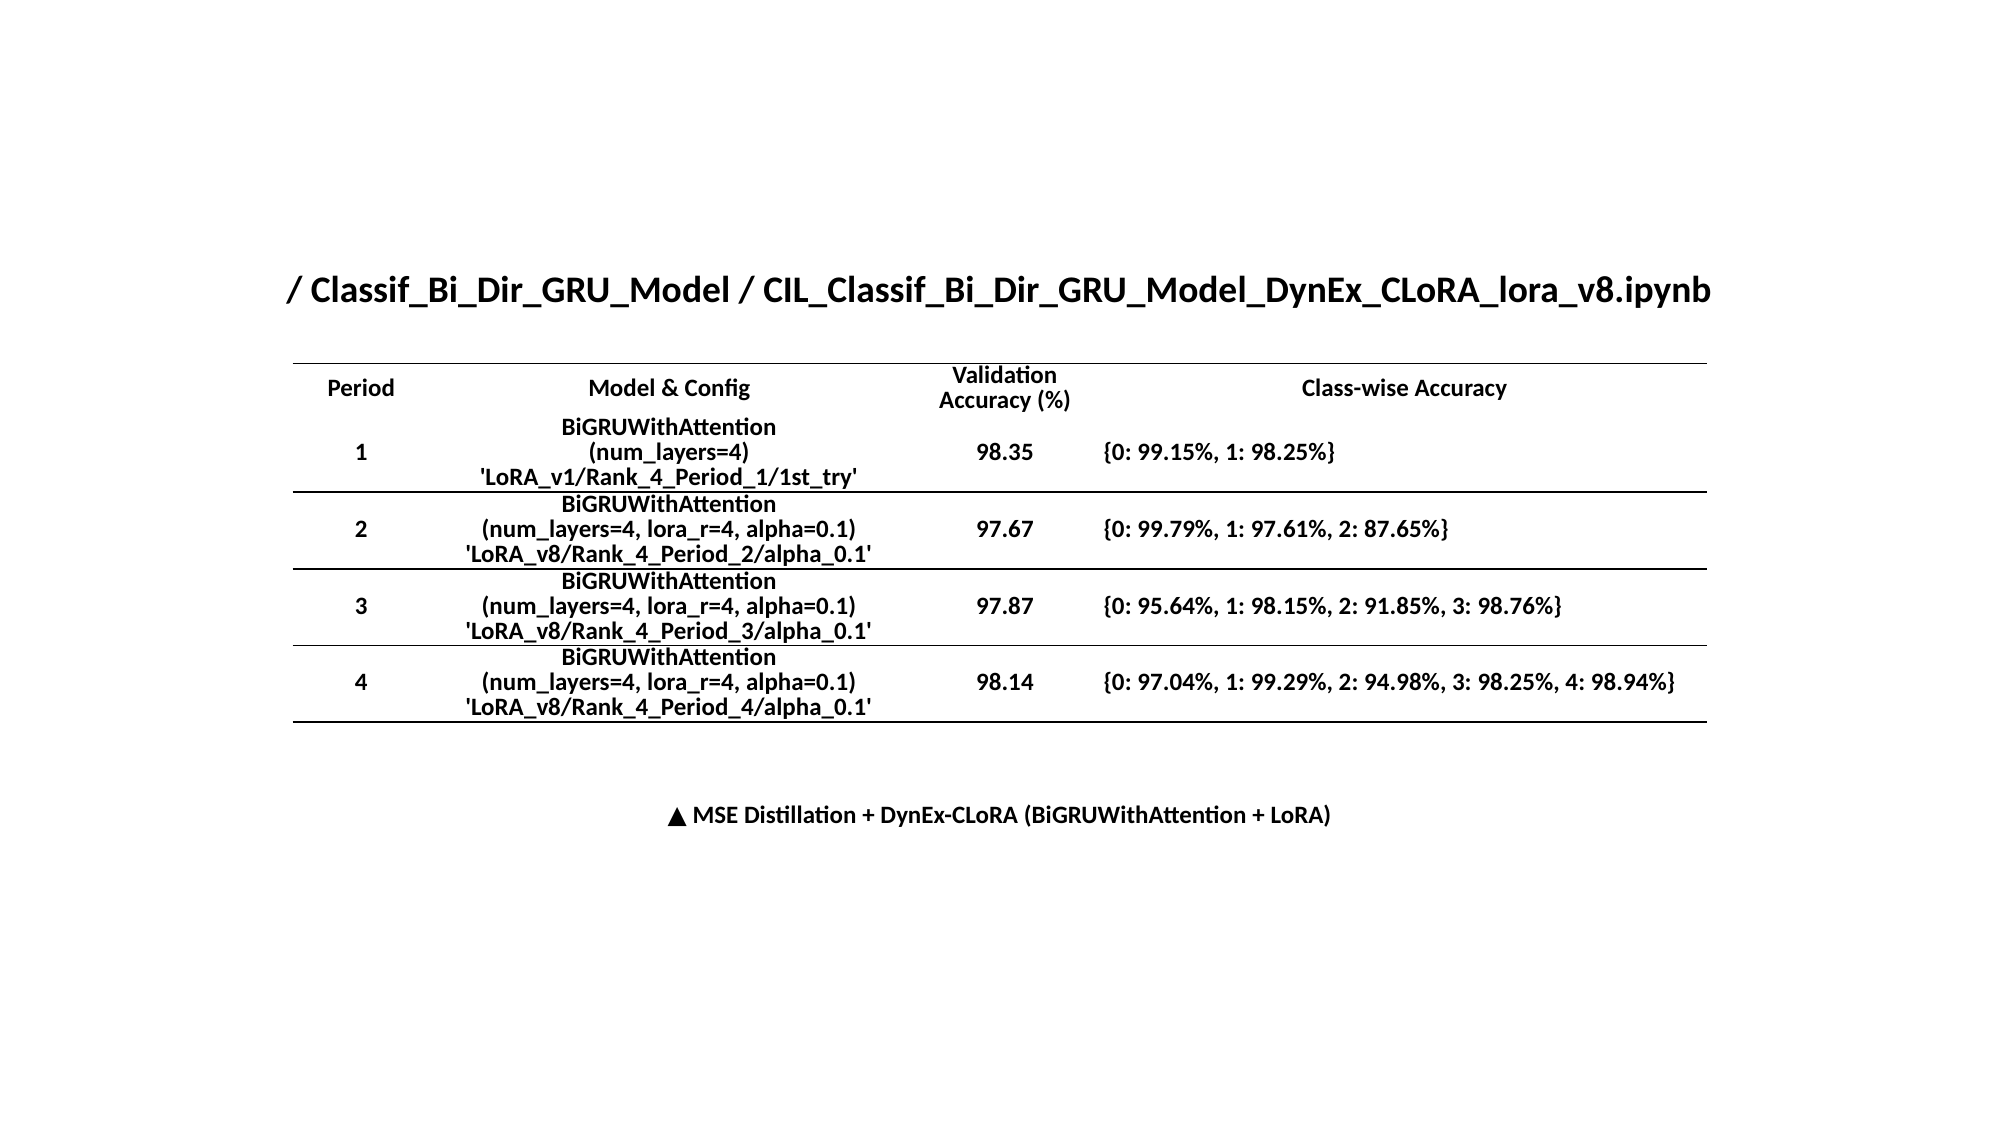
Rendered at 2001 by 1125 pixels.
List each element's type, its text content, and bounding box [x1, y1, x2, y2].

table_cell 98.35 [908, 415, 1102, 491]
table_cell 3 [293, 570, 430, 645]
table_cell 2 [293, 493, 430, 568]
table_cell 1 [293, 415, 430, 491]
table_header Validation Accuracy (%) [908, 364, 1102, 415]
text_box / Classif_Bi_Dir_GRU_Model / CIL_Classif_Bi_Dir_GRU_Model_DynEx_CLoRA_lora_v8.ipynb [188, 257, 1811, 318]
table_cell 4 [293, 646, 430, 721]
table_cell {0: 95.64%, 1: 98.15%, 2: 91.85%, 3: 98.76%} [1102, 570, 1707, 645]
table_cell {0: 99.15%, 1: 98.25%} [1102, 415, 1707, 491]
table_cell 98.14 [908, 646, 1102, 721]
table_cell 97.87 [908, 570, 1102, 645]
table_header Class-wise Accuracy [1102, 364, 1707, 415]
text_box ▲ MSE Distillation + DynEx-CLoRA (BiGRUWithAttention + LoRA) [500, 791, 1500, 837]
table_cell {0: 99.79%, 1: 97.61%, 2: 87.65%} [1102, 493, 1707, 568]
table_cell {0: 97.04%, 1: 99.29%, 2: 94.98%, 3: 98.25%, 4: 98.94%} [1102, 646, 1707, 721]
table_cell 97.67 [908, 493, 1102, 568]
table_header Period [293, 364, 430, 415]
table_cell BiGRUWithAttention (num_layers=4, lora_r=4, alpha=0.1) 'LoRA_v8/Rank_4_Period_4/alpha_0.1' [430, 646, 908, 721]
table_header Model & Config [430, 364, 908, 415]
table_cell BiGRUWithAttention (num_layers=4, lora_r=4, alpha=0.1) 'LoRA_v8/Rank_4_Period_3/alpha_0.1' [430, 570, 908, 645]
table_cell BiGRUWithAttention (num_layers=4, lora_r=4, alpha=0.1) 'LoRA_v8/Rank_4_Period_2/alpha_0.1' [430, 493, 908, 568]
table_cell BiGRUWithAttention (num_layers=4) 'LoRA_v1/Rank_4_Period_1/1st_try' [430, 415, 908, 491]
